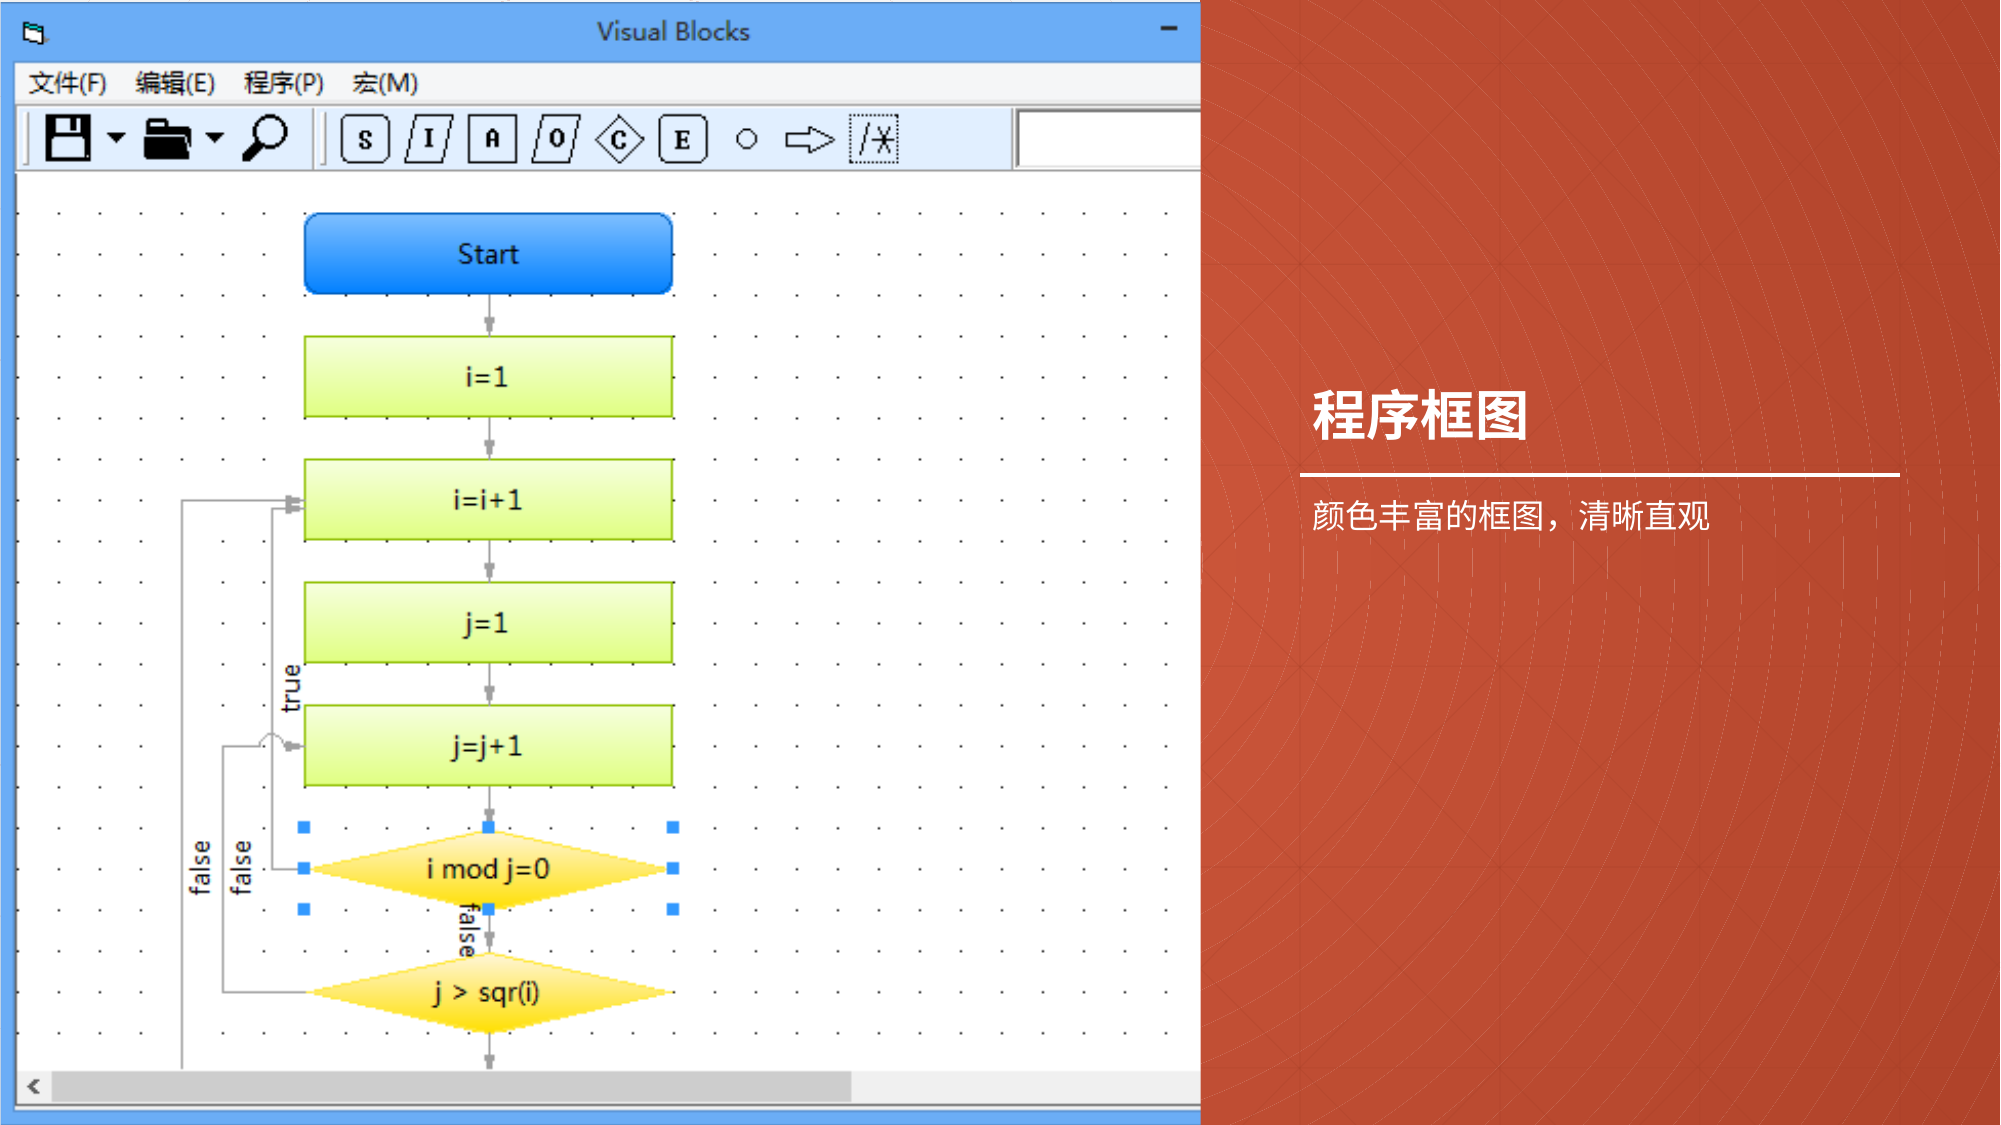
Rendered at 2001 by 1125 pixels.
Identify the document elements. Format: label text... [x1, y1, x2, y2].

picture [0, 0, 1201, 1125]
title 程序框图 [1297, 94, 1898, 455]
list 颜色丰富的框图，清晰直观 [1297, 491, 1898, 867]
